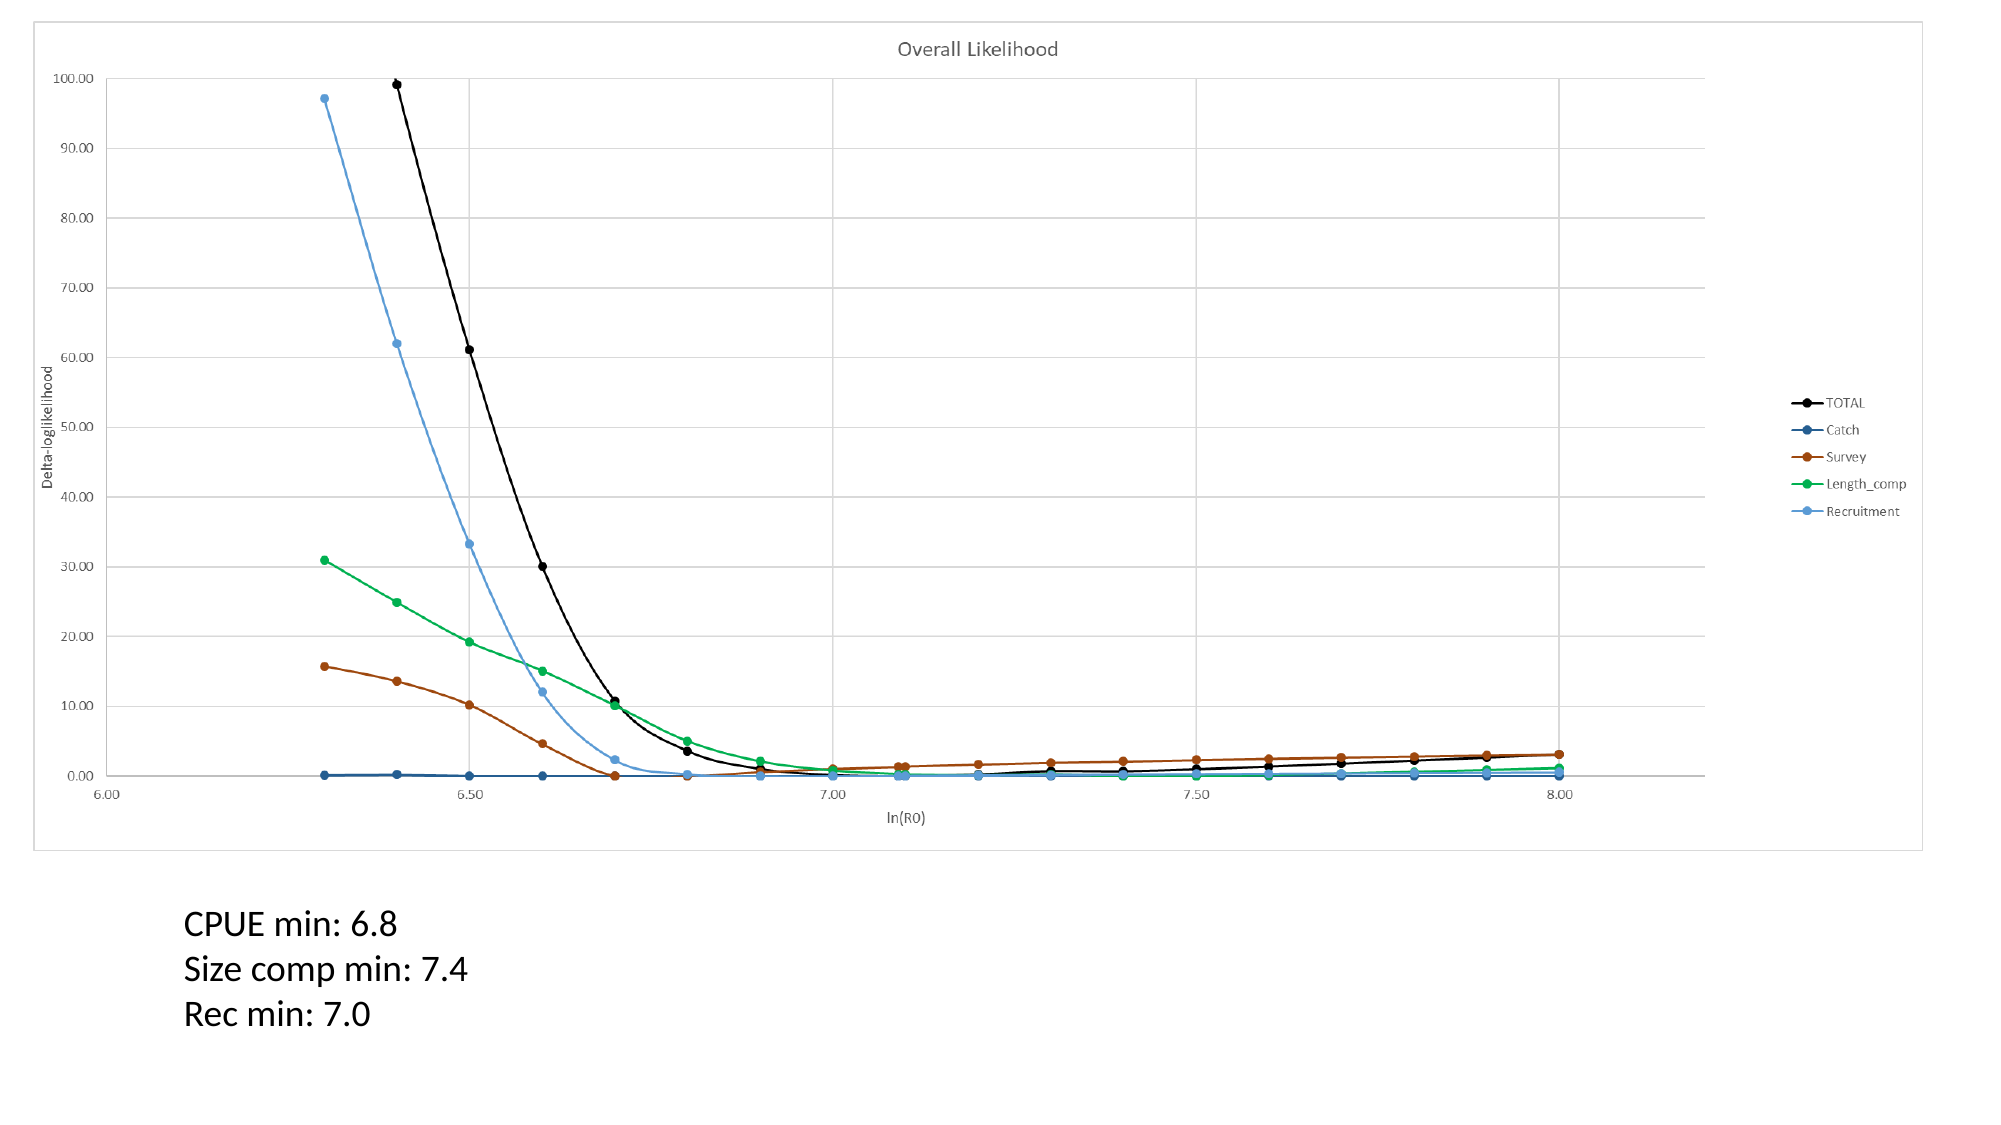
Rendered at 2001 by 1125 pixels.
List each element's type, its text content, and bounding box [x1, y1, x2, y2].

text_box CPUE min: 6.8 Size comp min: 7.4 Rec min: 7.0 [169, 891, 704, 1042]
picture [33, 21, 1923, 851]
